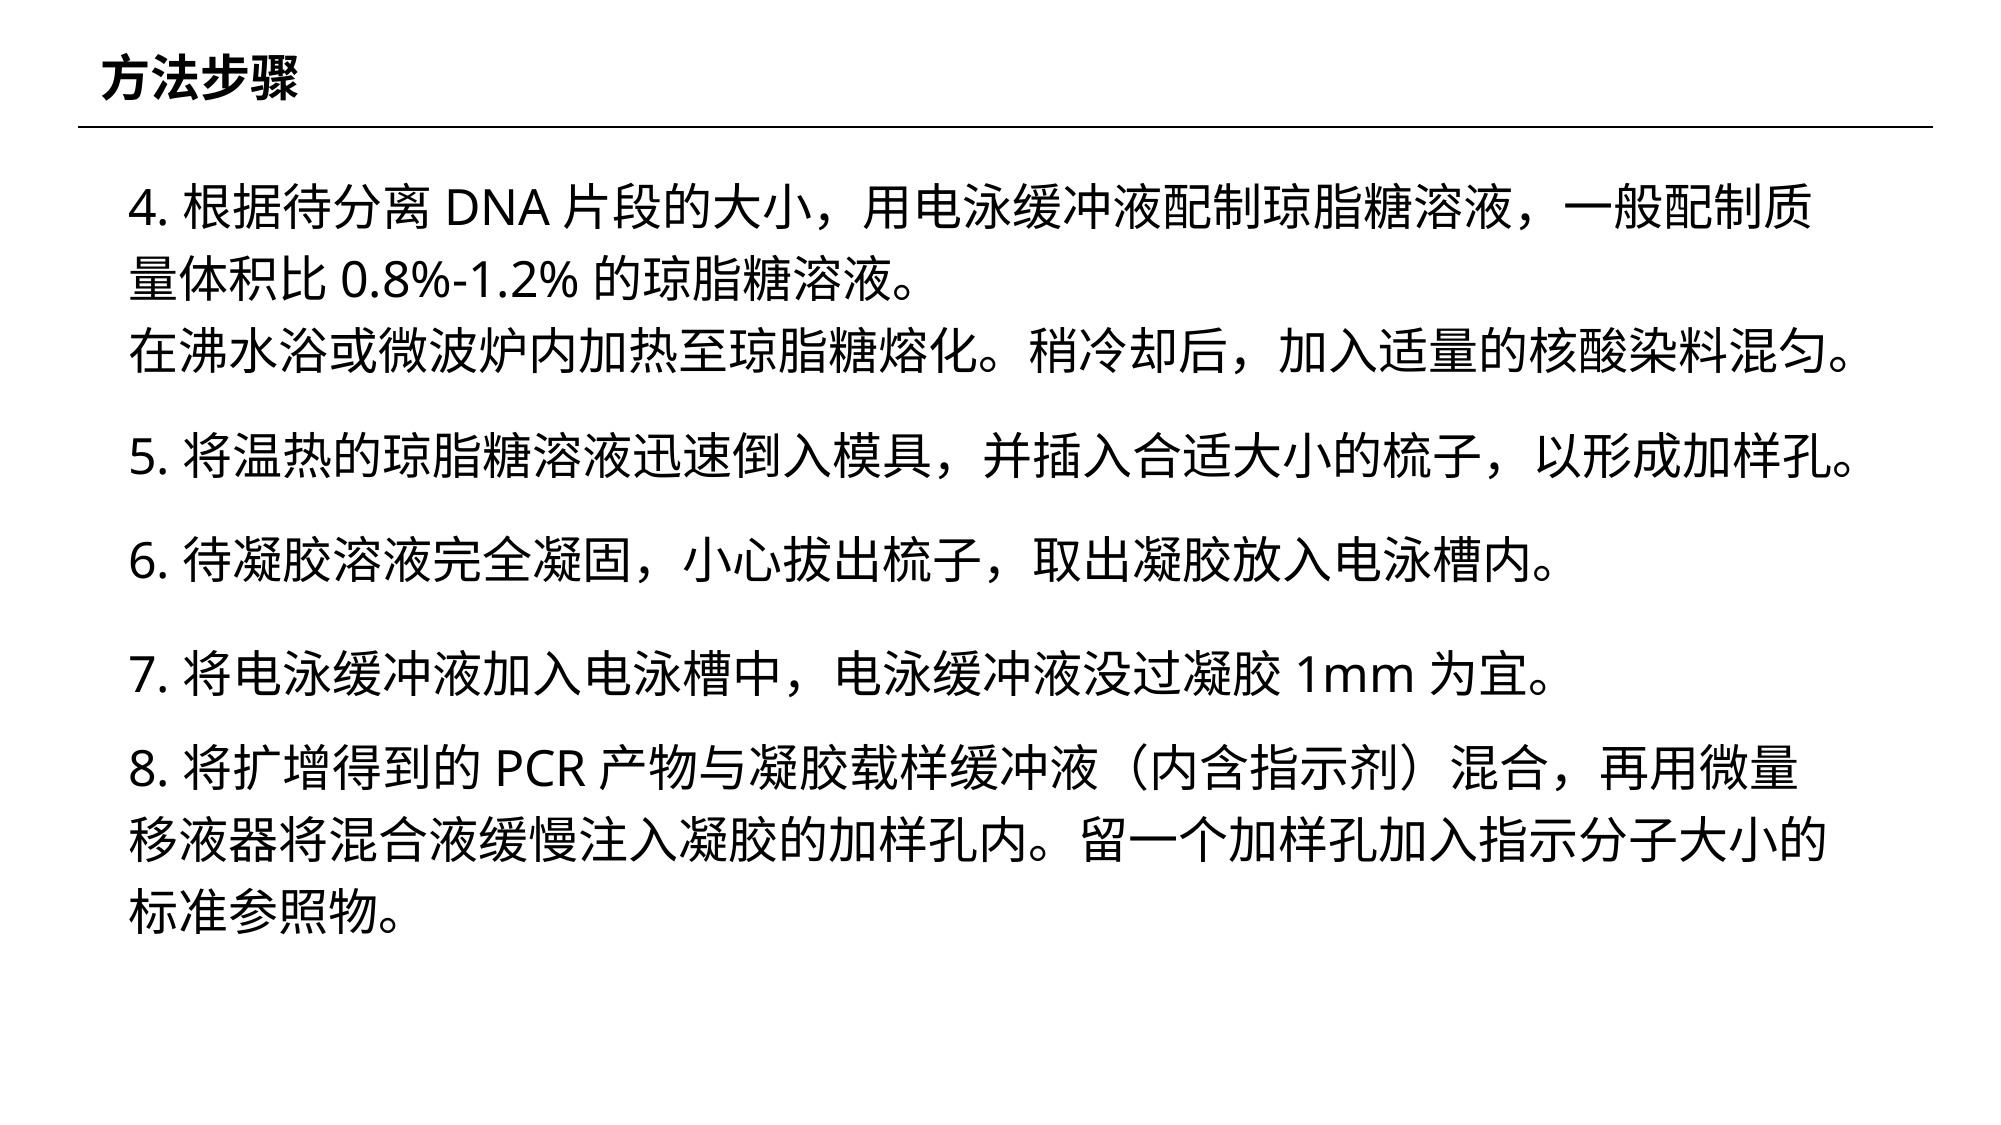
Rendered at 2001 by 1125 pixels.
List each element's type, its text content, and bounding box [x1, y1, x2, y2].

text_box 7.将电泳缓冲液加入电泳槽中，电泳缓冲液没过凝胶1mm为宜。 [113, 623, 1668, 711]
text_box 8.将扩增得到的PCR产物与凝胶载样缓冲液（内含指示剂）混合，再用微量移液器将混合液缓慢注入凝胶的加样孔内。留一个加样孔加入指示分子大小的标准参照物。 [113, 717, 1855, 949]
text_box 4.根据待分离DNA片段的大小，用电泳缓冲液配制琼脂糖溶液，一般配制质量体积比0.8%-1.2%的琼脂糖溶液。 在沸水浴或微波炉内加热至琼脂糖熔化。稍冷却后，加入适量的核酸染料混匀。 [113, 156, 1856, 387]
text_box 6.待凝胶溶液完全凝固，小心拔出梳子，取出凝胶放入电泳槽内。 [113, 509, 1645, 597]
text_box 5.将温热的琼脂糖溶液迅速倒入模具，并插入合适大小的梳子，以形成加样孔。 [113, 405, 1856, 493]
text_box 方法步骤 [85, 39, 841, 115]
